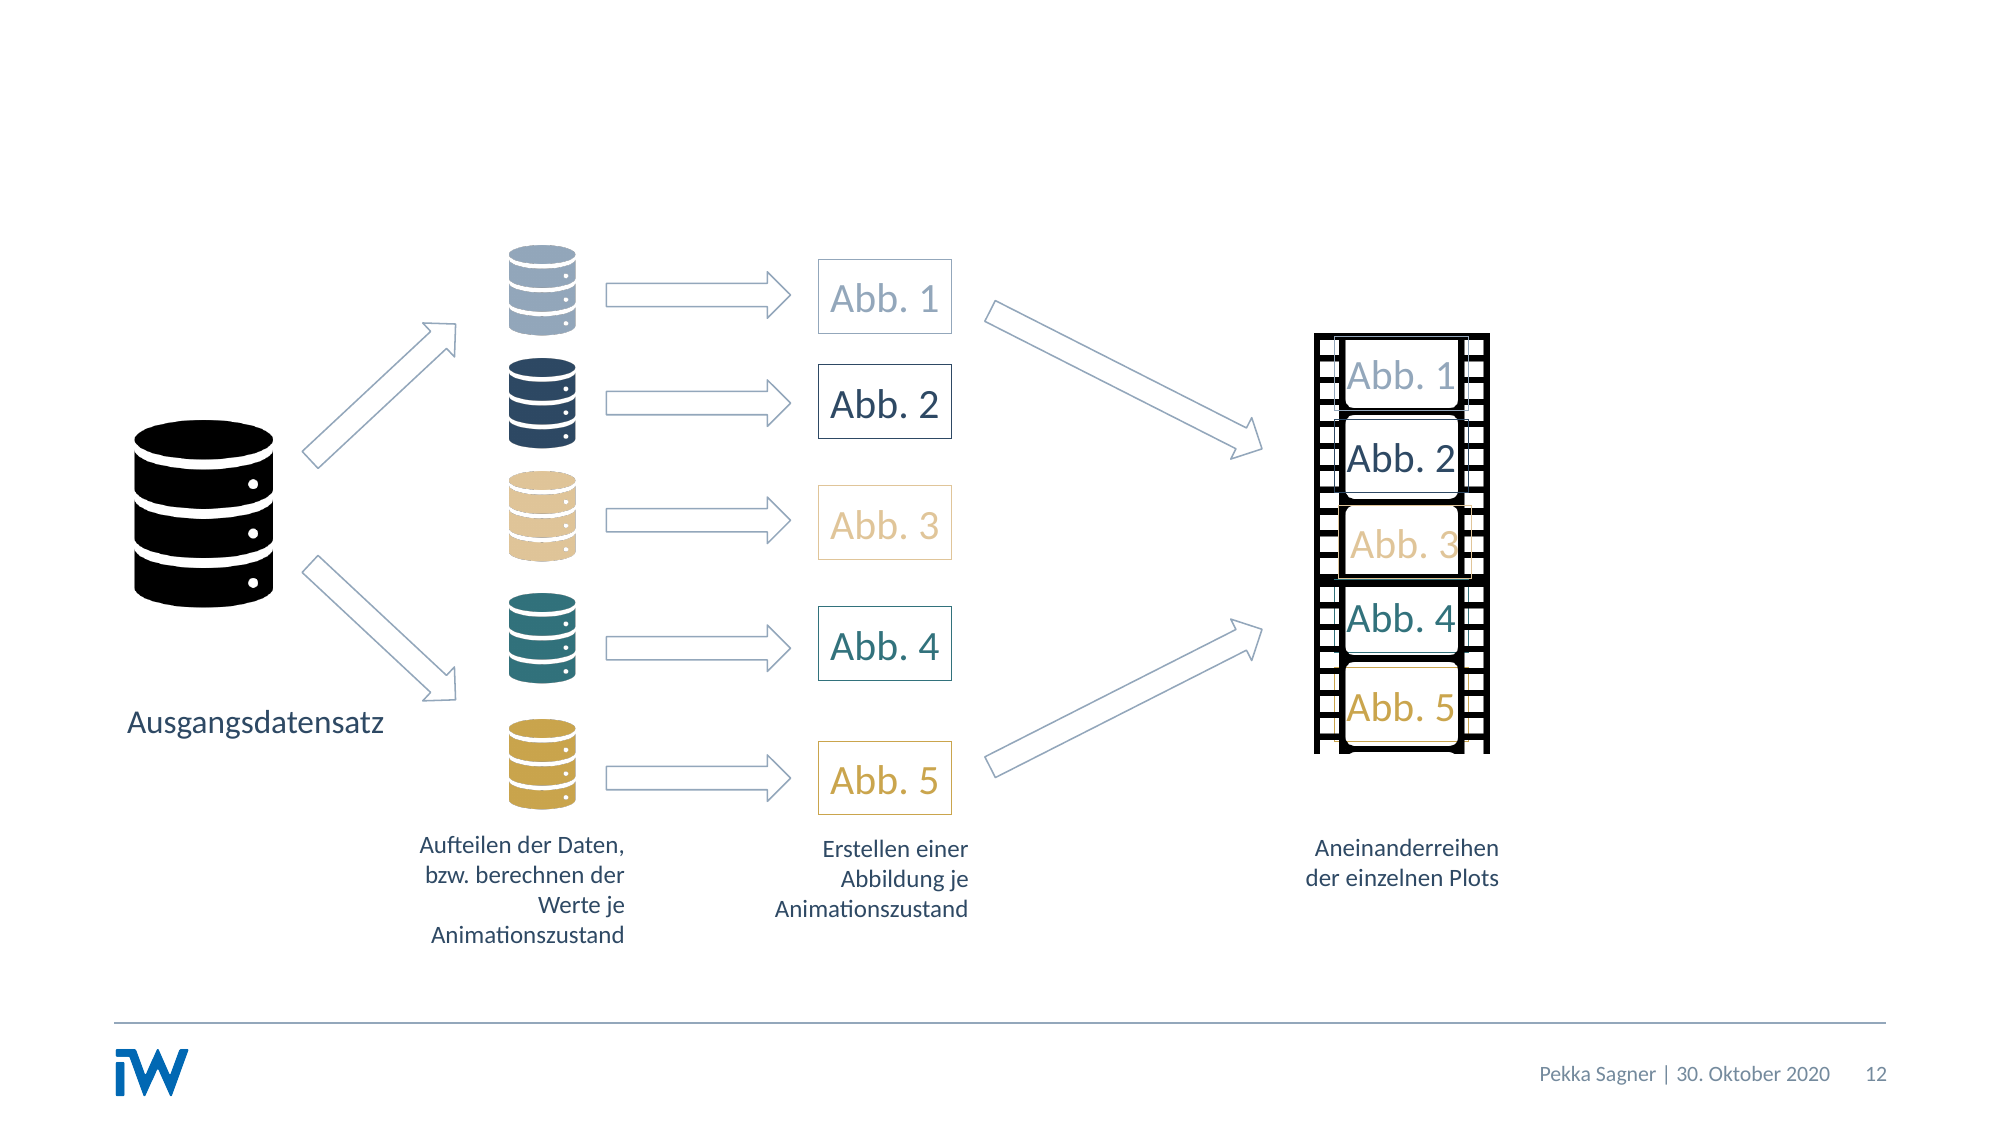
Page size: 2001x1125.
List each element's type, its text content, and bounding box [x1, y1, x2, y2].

text_box [606, 754, 791, 802]
text_box [606, 625, 791, 672]
slide_number 12 [1831, 1042, 1888, 1103]
picture [485, 581, 599, 695]
text_box Abb. 1 [818, 259, 952, 334]
text_box Aneinanderreihen der einzelnen Plots [1272, 820, 1512, 904]
text_box Aufteilen der Daten, bzw. berechnen der Werte je Animationszustand [398, 817, 638, 961]
text_box [322, 322, 456, 465]
text_box Abb. 4 [818, 606, 952, 681]
text_box Ausgangsdatensatz [115, 687, 397, 752]
text_box [984, 300, 1251, 460]
footer Pekka Sagner | 30. Oktober 2020 [905, 1042, 1831, 1103]
text_box [606, 271, 791, 319]
text_box [322, 559, 456, 701]
text_box Abb. 5 [818, 741, 952, 815]
text_box [606, 497, 791, 544]
picture [80, 1013, 224, 1125]
picture [485, 233, 599, 573]
picture [485, 707, 599, 821]
text_box Abb. 3 [818, 485, 952, 560]
picture [1251, 308, 1552, 754]
text_box [984, 619, 1251, 778]
picture [85, 395, 322, 632]
text_box Abb. 2 [818, 364, 952, 439]
text_box [606, 379, 791, 427]
text_box Erstellen einer Abbildung je Animationszustand [741, 820, 981, 935]
